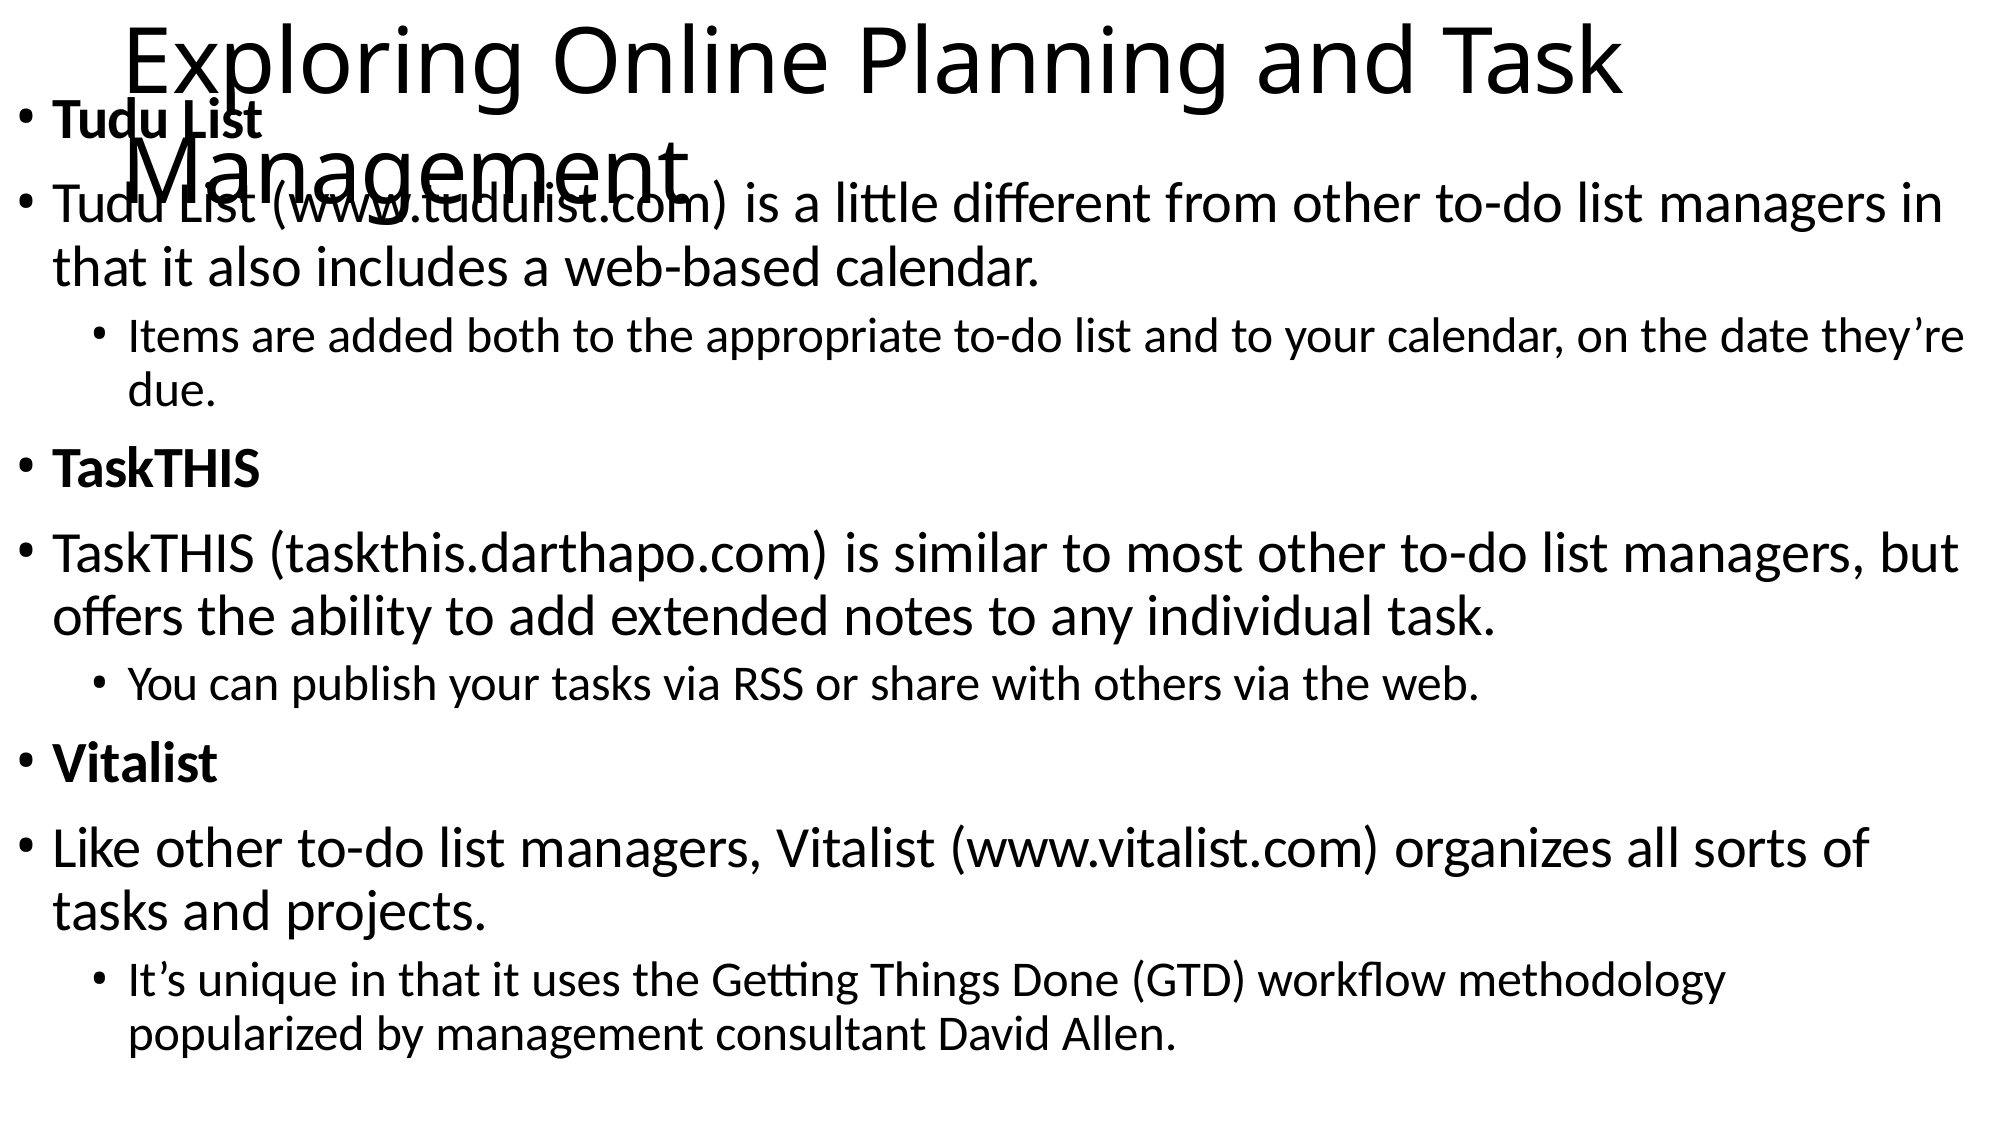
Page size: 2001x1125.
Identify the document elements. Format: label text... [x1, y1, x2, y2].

title Exploring Online Planning and Task Management [119, 0, 1881, 63]
text_box Tudu List Tudu List (www.tudulist.com) is a little different from other to-do list managers in that it also includes a web-based calendar. Items are added both to the appropriate to-do list and to your calendar, on the date they’re due. TaskTHIS TaskTHIS (taskthis.darthapo.com) is similar to most other to-do list managers, but offers the ability to add extended notes to any individual task. You can publish your tasks via RSS or share with others via the web. Vitalist Like other to-do list managers, Vitalist (www.vitalist.com) organizes all sorts of tasks and projects. It’s unique in that it uses the Getting Things Done (GTD) workflow methodology popularized by management consultant David Allen. [12, 63, 1981, 1061]
